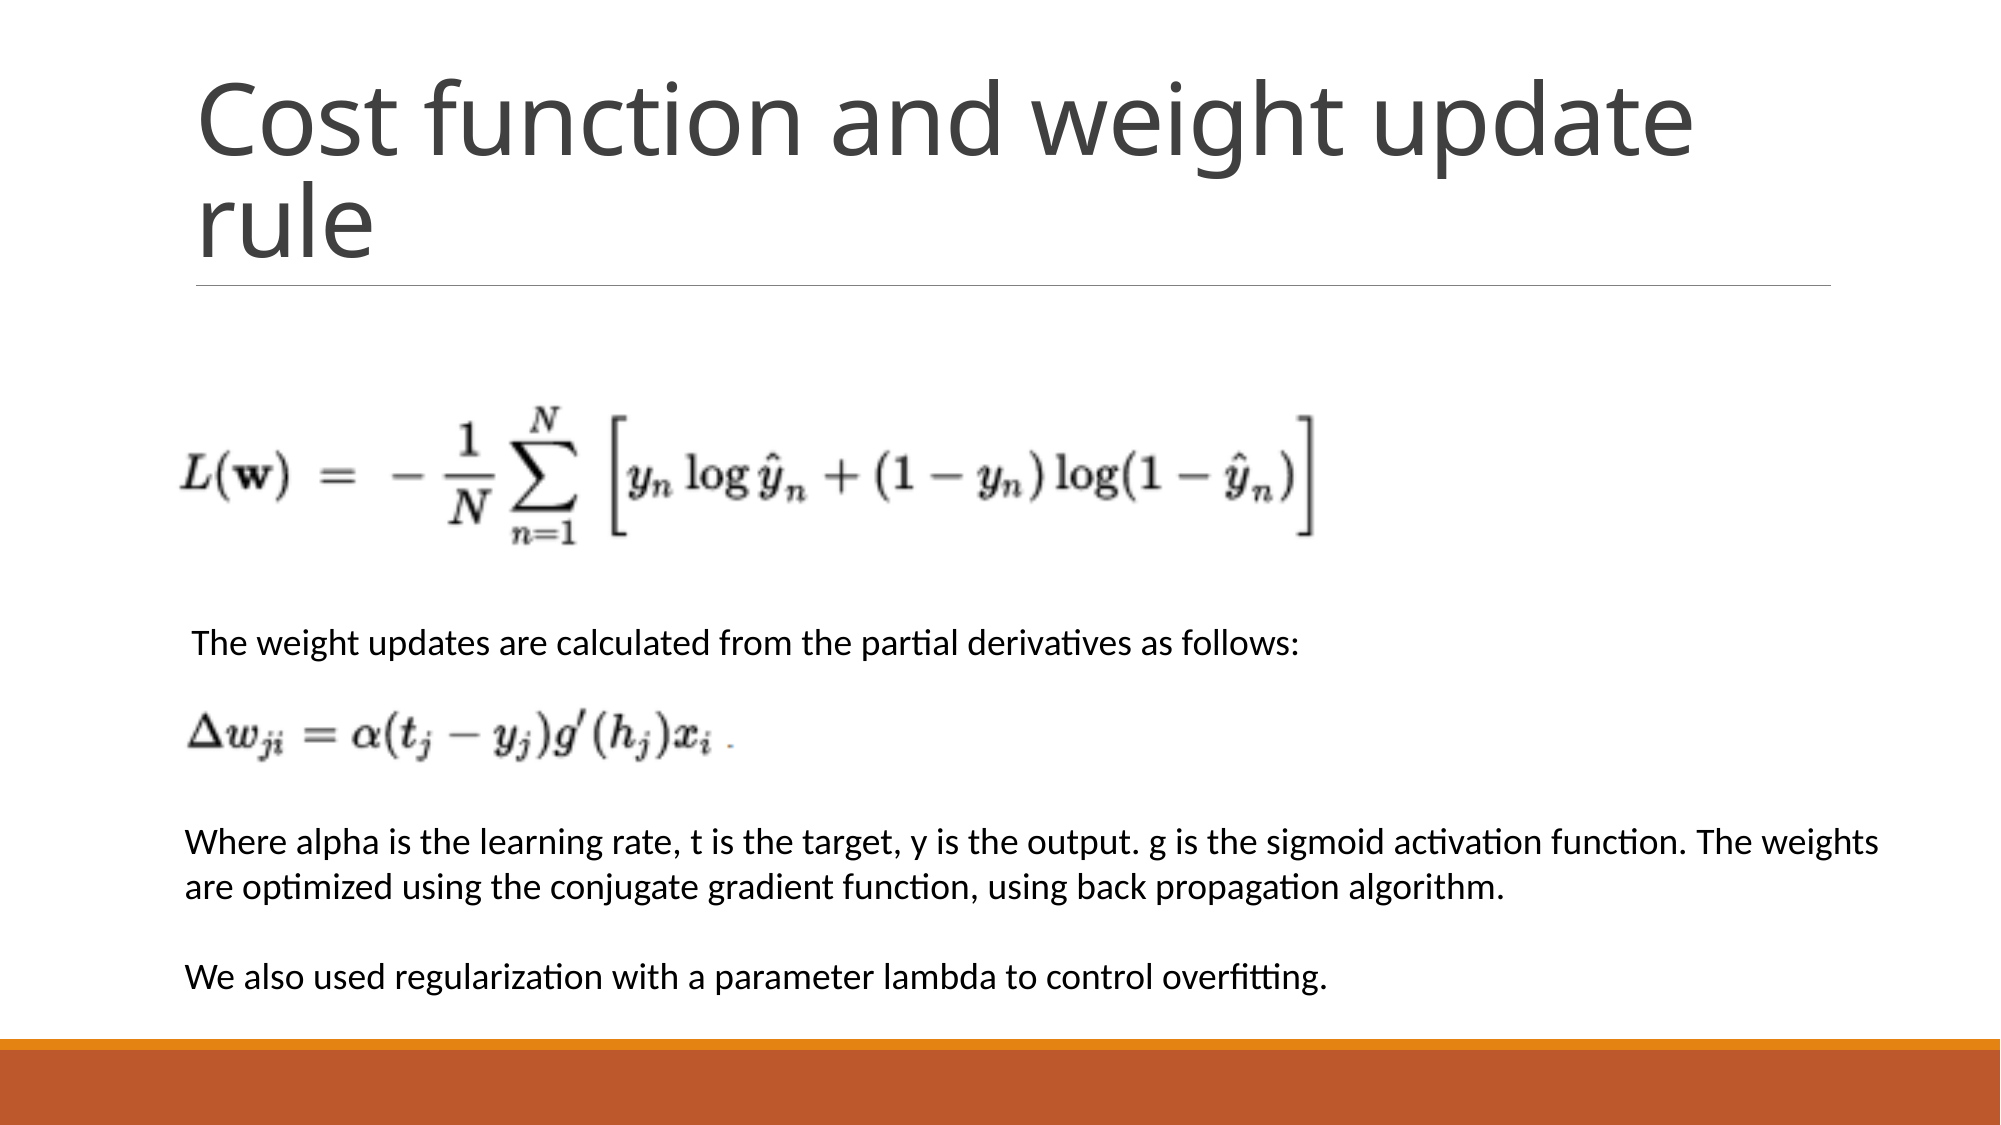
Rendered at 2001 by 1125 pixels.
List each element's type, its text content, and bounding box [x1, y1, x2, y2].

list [389, 381, 1333, 564]
text_box Where alpha is the learning rate, t is the target, y is the output. g is the sigmoid activation function. The weights are optimized using the conjugate gradient function, using back propagation algorithm. We also used regularization with a parameter lambda to control overfitting. [169, 809, 1904, 1005]
title Cost function and weight update rule [180, 47, 1830, 285]
picture [157, 686, 752, 811]
picture [136, 381, 383, 564]
text_box The weight updates are calculated from the partial derivatives as follows: [176, 610, 1325, 671]
